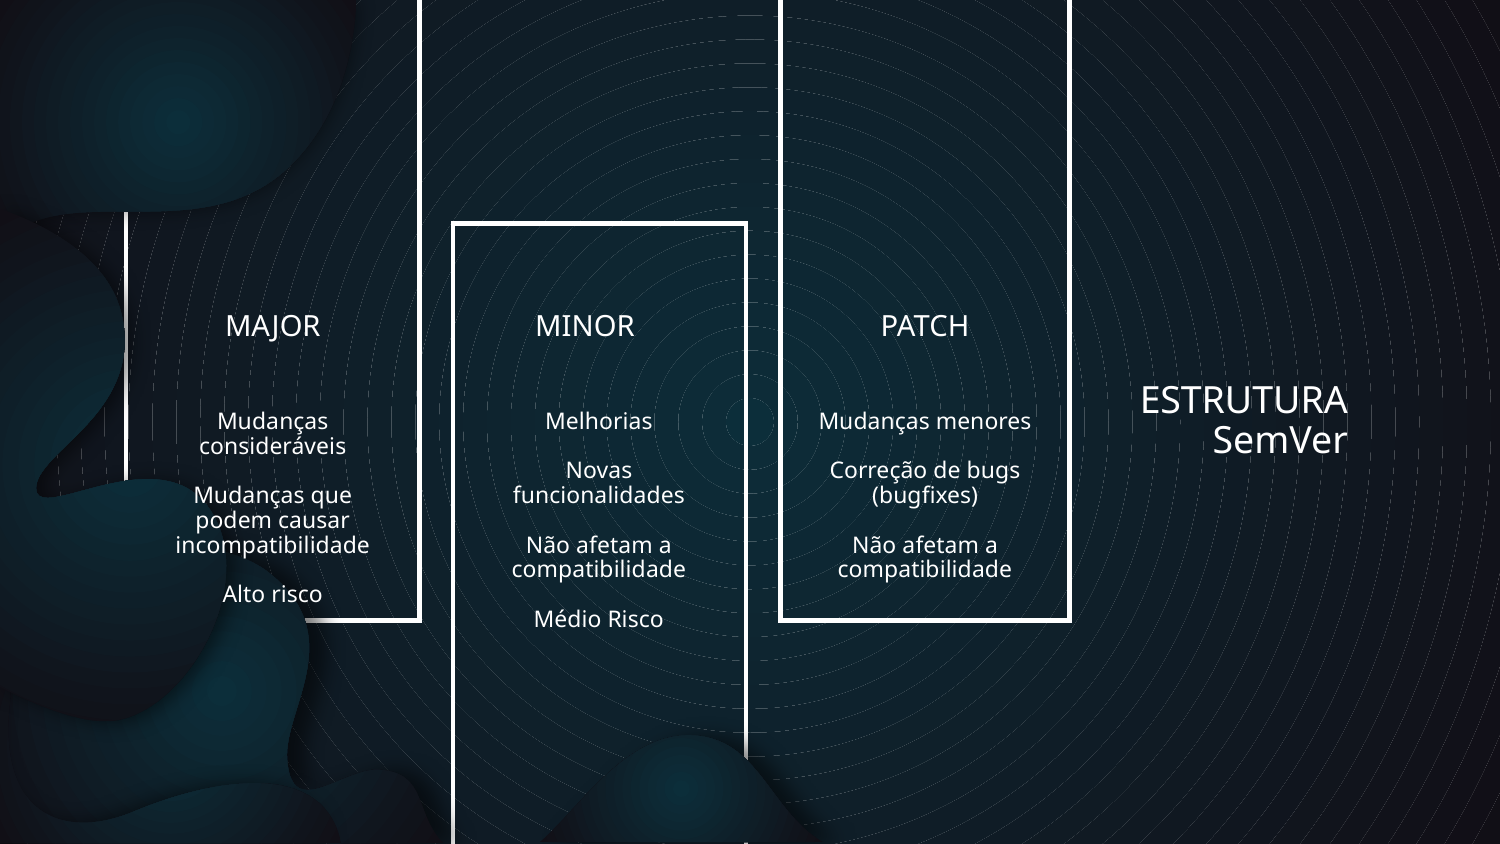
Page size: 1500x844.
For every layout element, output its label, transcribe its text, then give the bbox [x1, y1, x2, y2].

title ESTRUTURA SemVer [1110, 135, 1360, 708]
subtitle MINOR [460, 212, 710, 348]
subtitle PATCH [800, 212, 1050, 348]
subtitle Mudanças consideráveis Mudanças que podem causar incompatibilidade Alto risco [148, 376, 398, 524]
subtitle MAJOR [148, 212, 398, 348]
subtitle Mudanças menores Correção de bugs (bugfixes) Não afetam a compatibilidade [800, 376, 1050, 524]
subtitle Melhorias Novas funcionalidades Não afetam a compatibilidade Médio Risco [474, 376, 724, 524]
